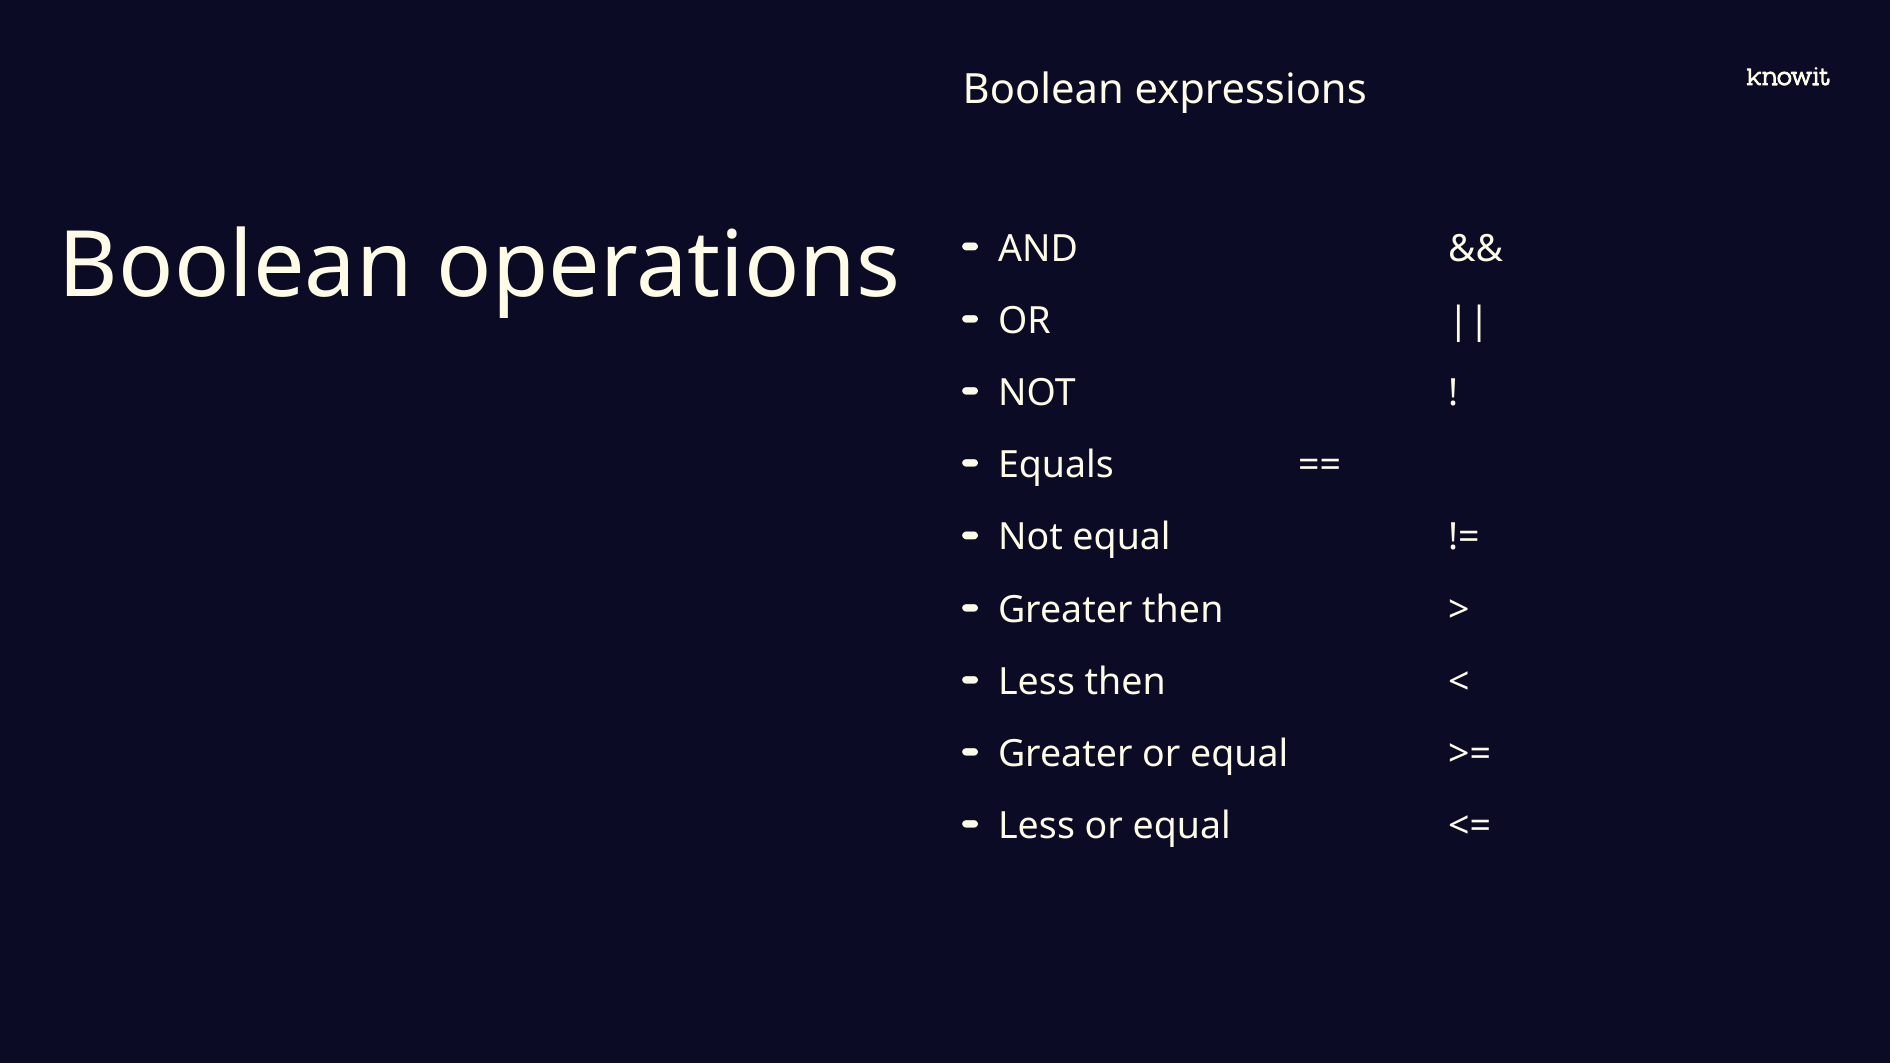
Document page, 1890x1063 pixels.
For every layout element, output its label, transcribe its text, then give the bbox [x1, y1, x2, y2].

picture [962, 810, 980, 837]
picture [962, 377, 980, 404]
list AND && OR || NOT ! Equals == Not equal != Greater then > Less then < Greater or equal >= Less or equal <= [962, 221, 1831, 998]
title Boolean operations [59, 204, 928, 316]
picture [962, 232, 980, 260]
list Boolean expressions [962, 59, 1530, 109]
picture [962, 449, 980, 476]
picture [962, 594, 980, 621]
picture [962, 666, 980, 693]
picture [962, 738, 980, 765]
picture [962, 521, 980, 549]
picture [962, 305, 980, 332]
